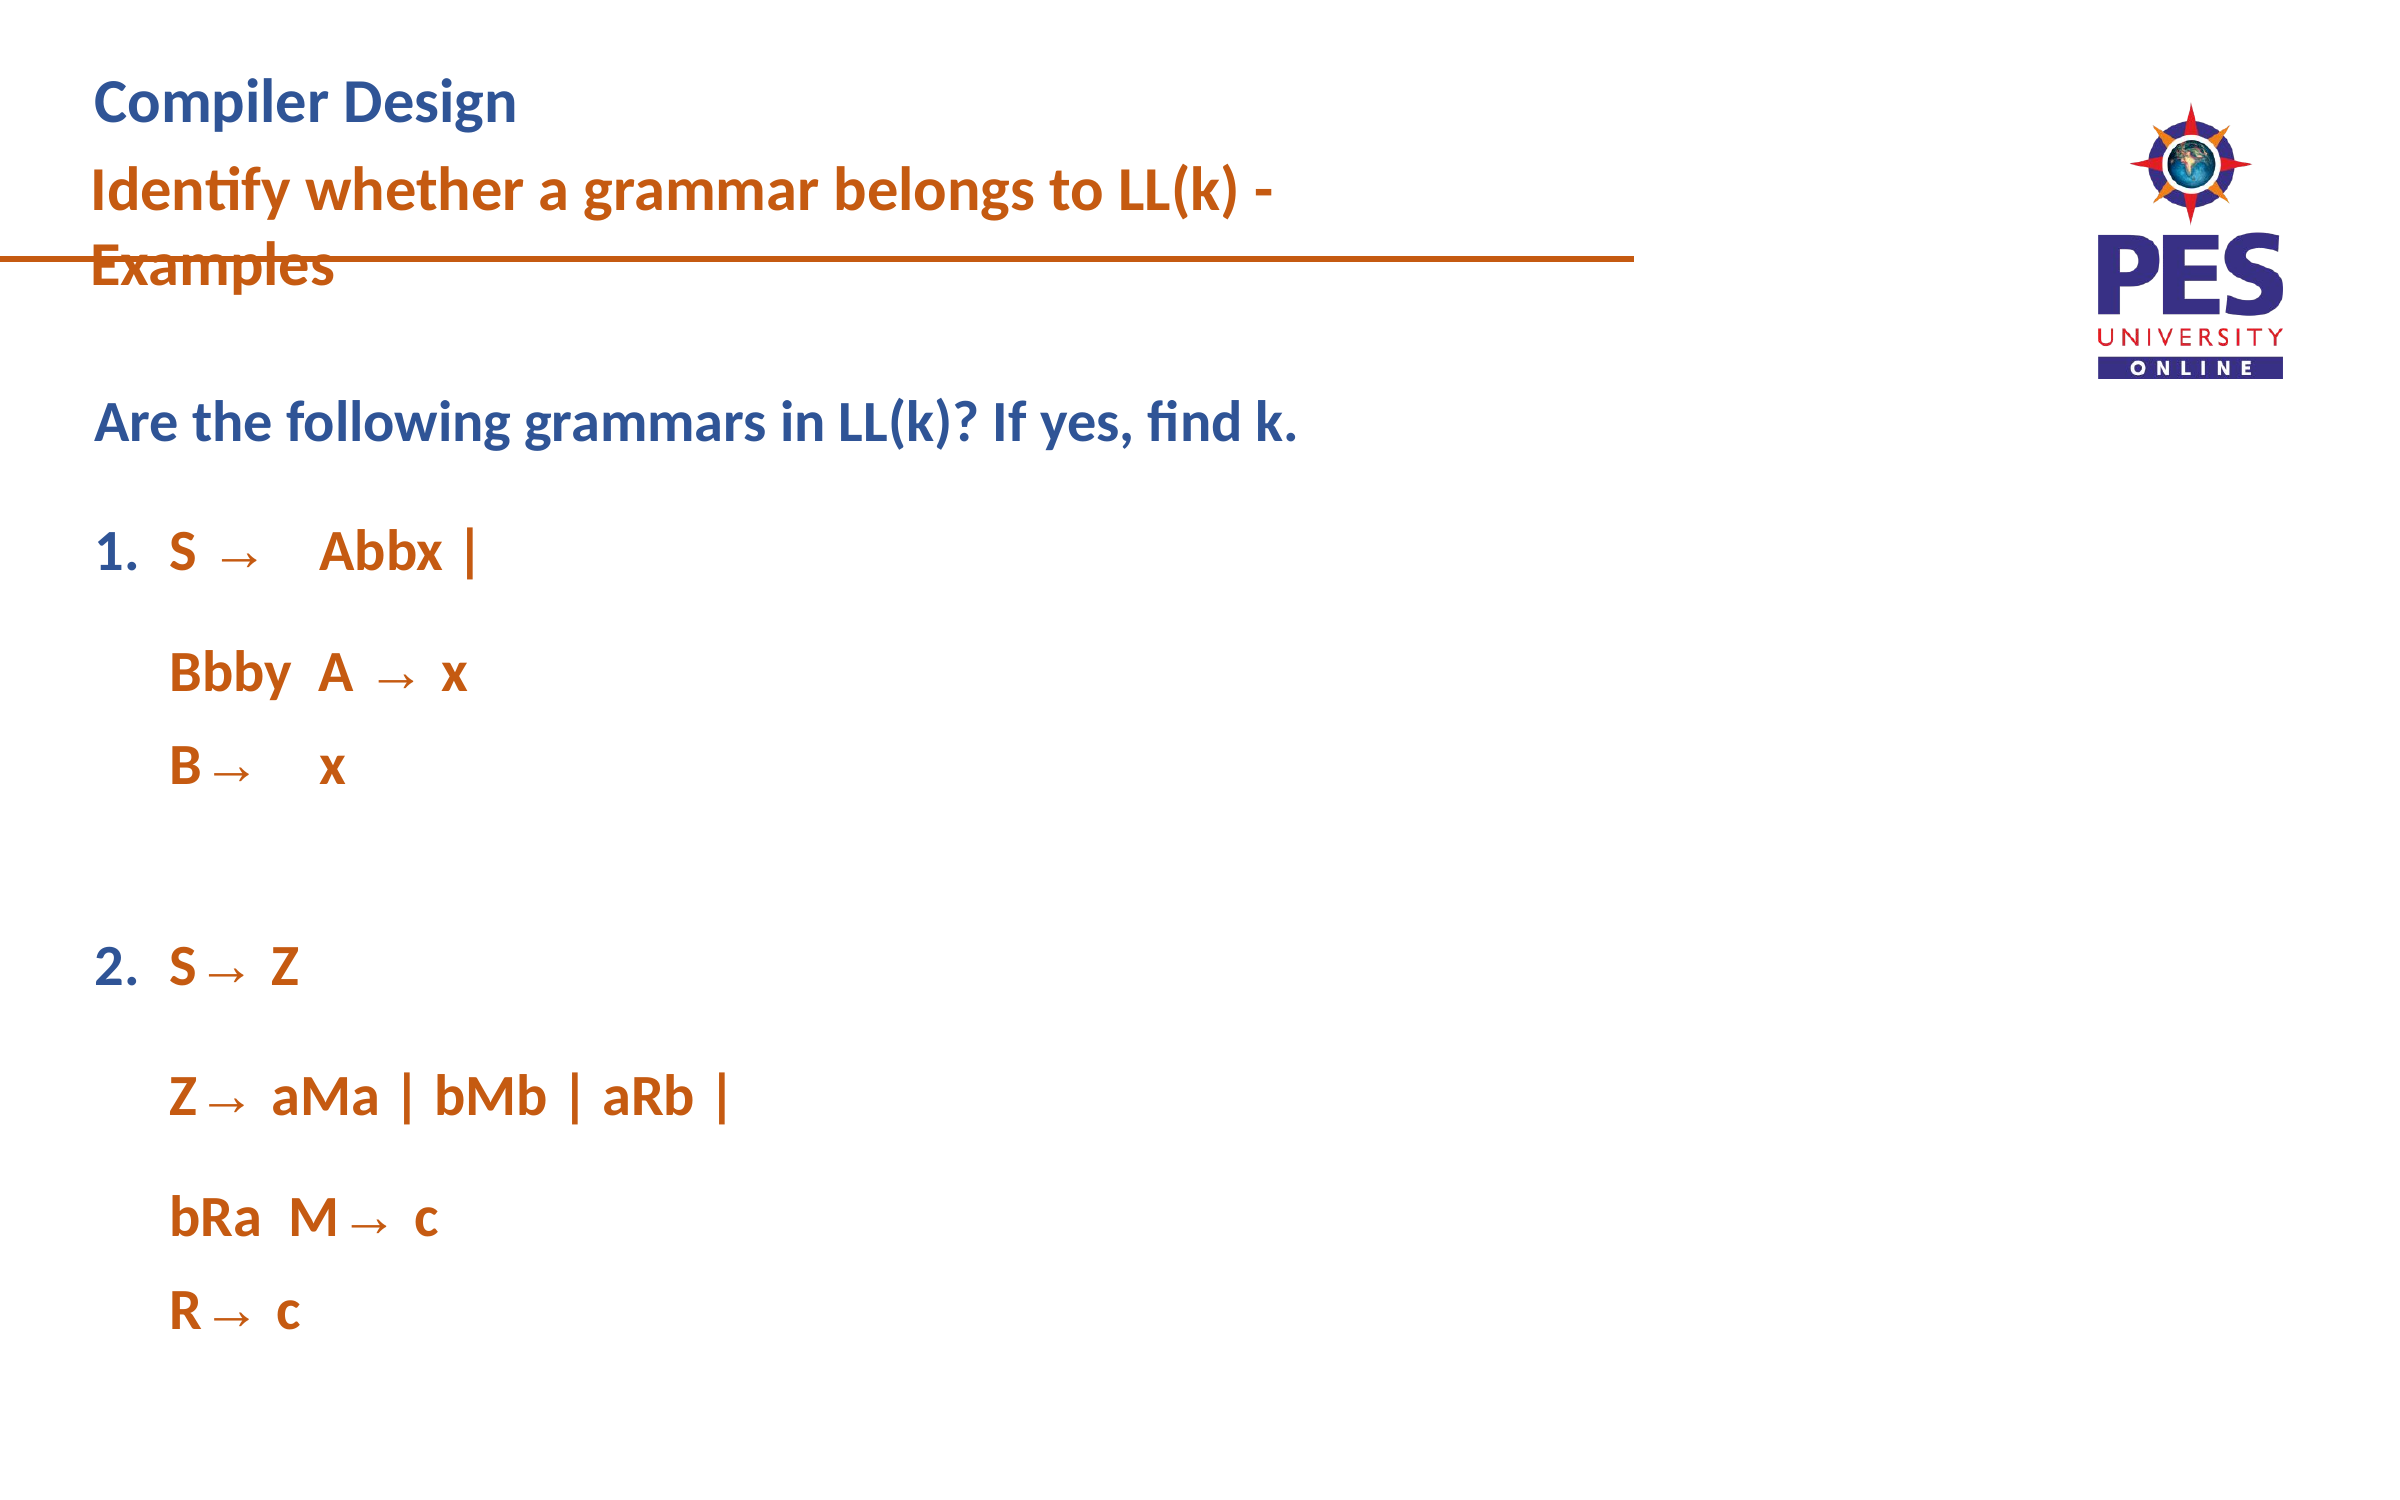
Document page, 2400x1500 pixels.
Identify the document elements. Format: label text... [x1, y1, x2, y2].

picture [2098, 102, 2283, 379]
text_box Are the following grammars in LL(k)? If yes, find k. S → Abbx | Bbby A → x B→ x S→ Z Z→ aMa | bMb | aRb | bRa M→ c R→ c [92, 349, 1302, 1342]
title Compiler Design Identify whether a grammar belongs to LL(k) - Examples [88, 46, 1534, 311]
